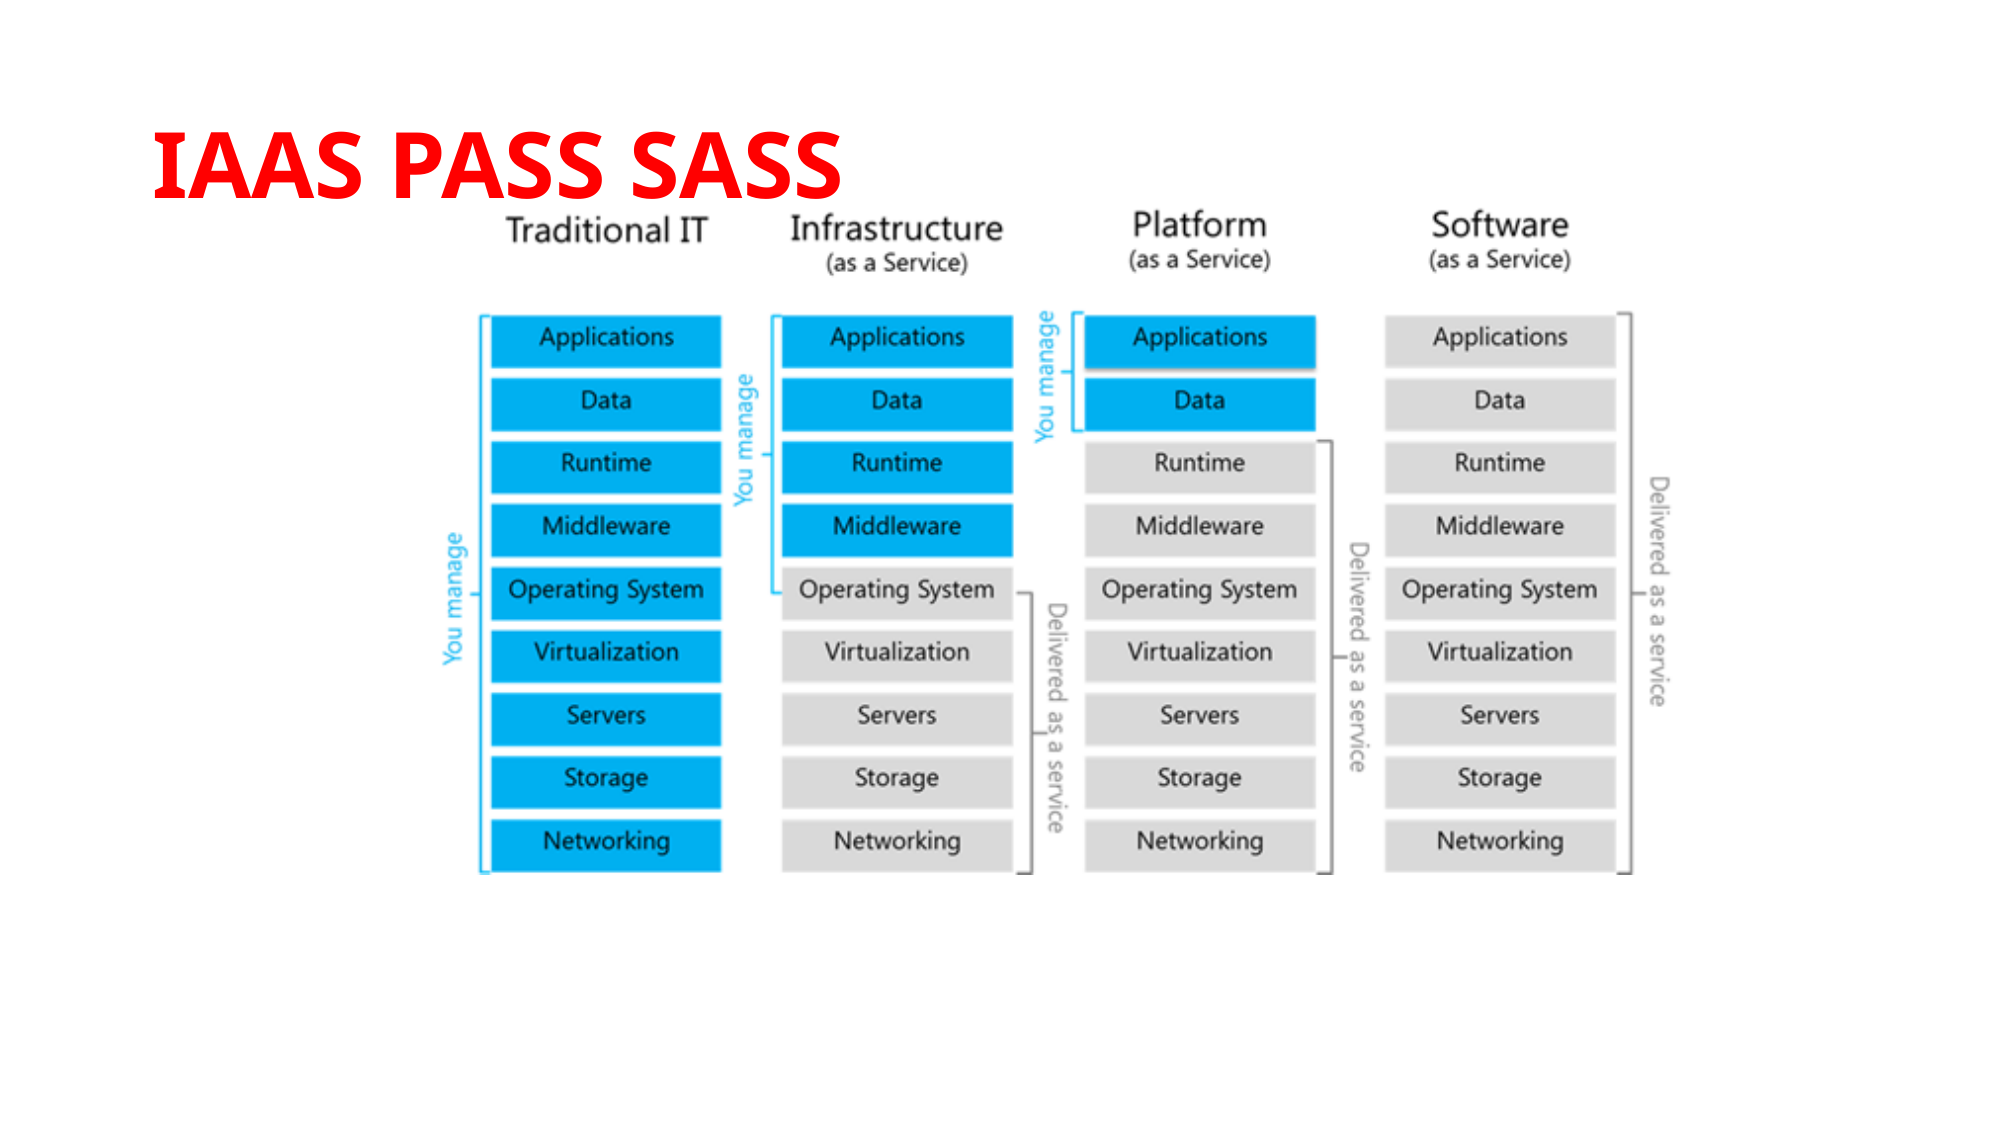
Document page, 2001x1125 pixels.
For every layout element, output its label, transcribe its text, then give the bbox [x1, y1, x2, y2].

title IAAS PASS SASS [137, 59, 1863, 278]
picture [424, 187, 1690, 875]
